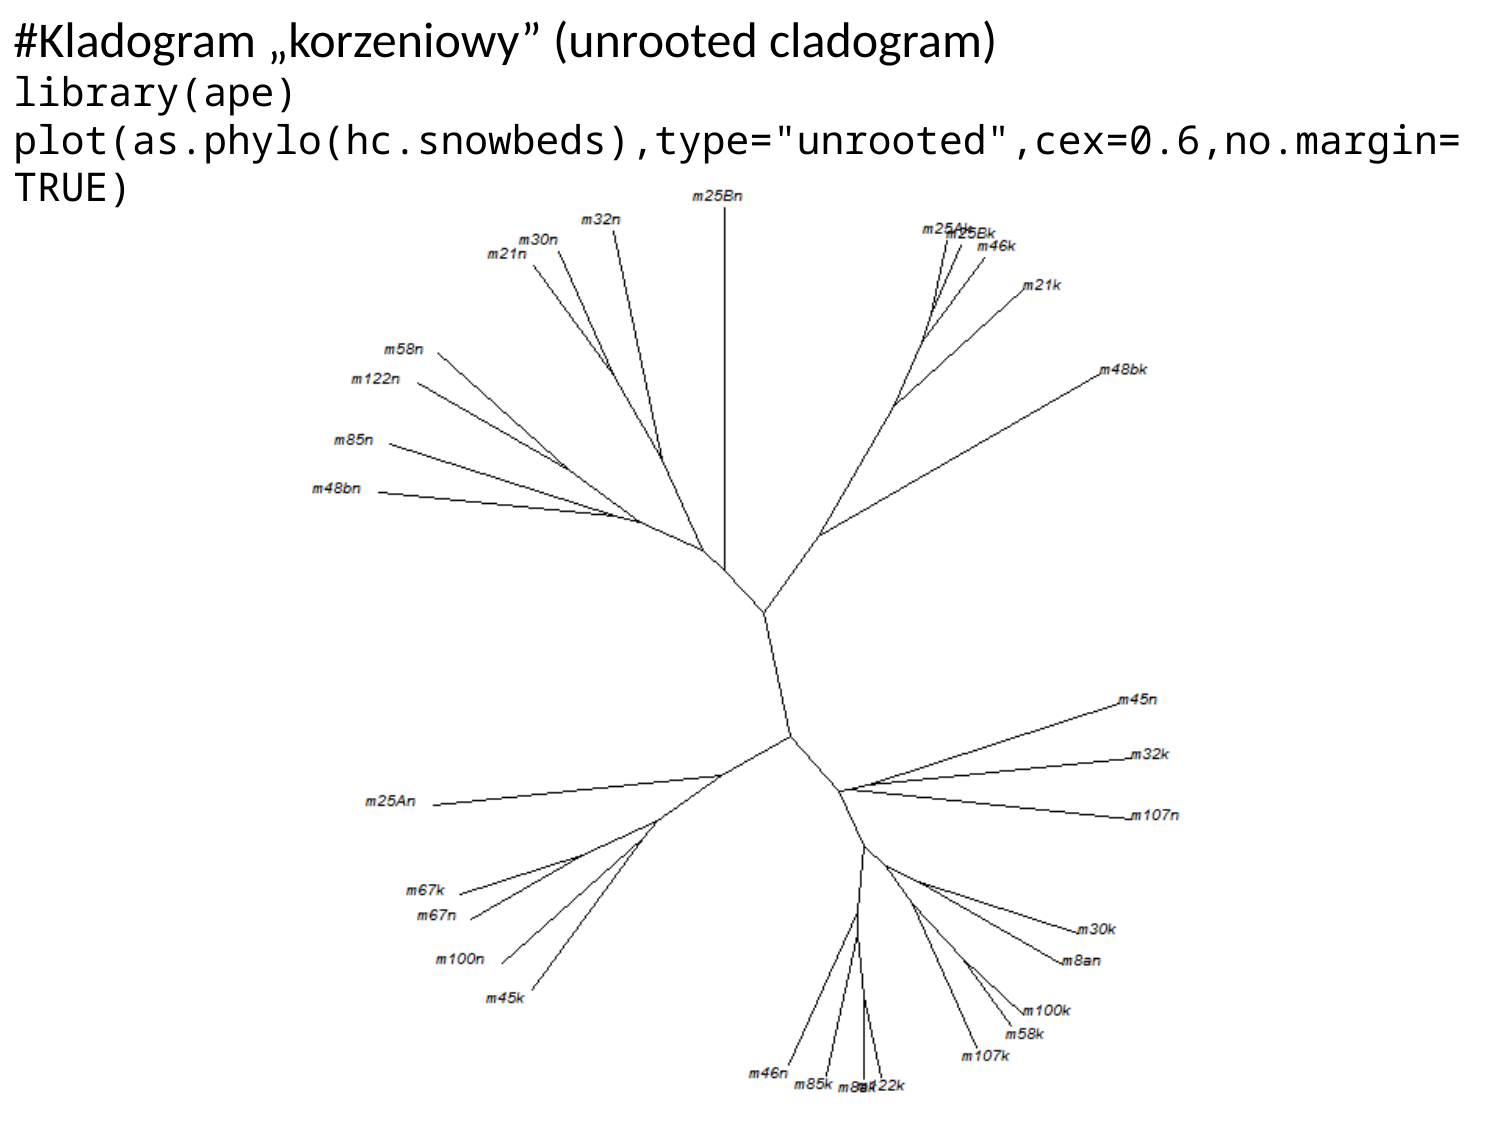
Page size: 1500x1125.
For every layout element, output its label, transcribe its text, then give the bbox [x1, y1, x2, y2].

text_box #Kladogram „korzeniowy” (unrooted cladogram) library(ape) plot(as.phylo(hc.snowbeds),type="unrooted",cex=0.6,no.margin= TRUE) [0, 0, 1499, 218]
picture [308, 184, 1189, 1105]
